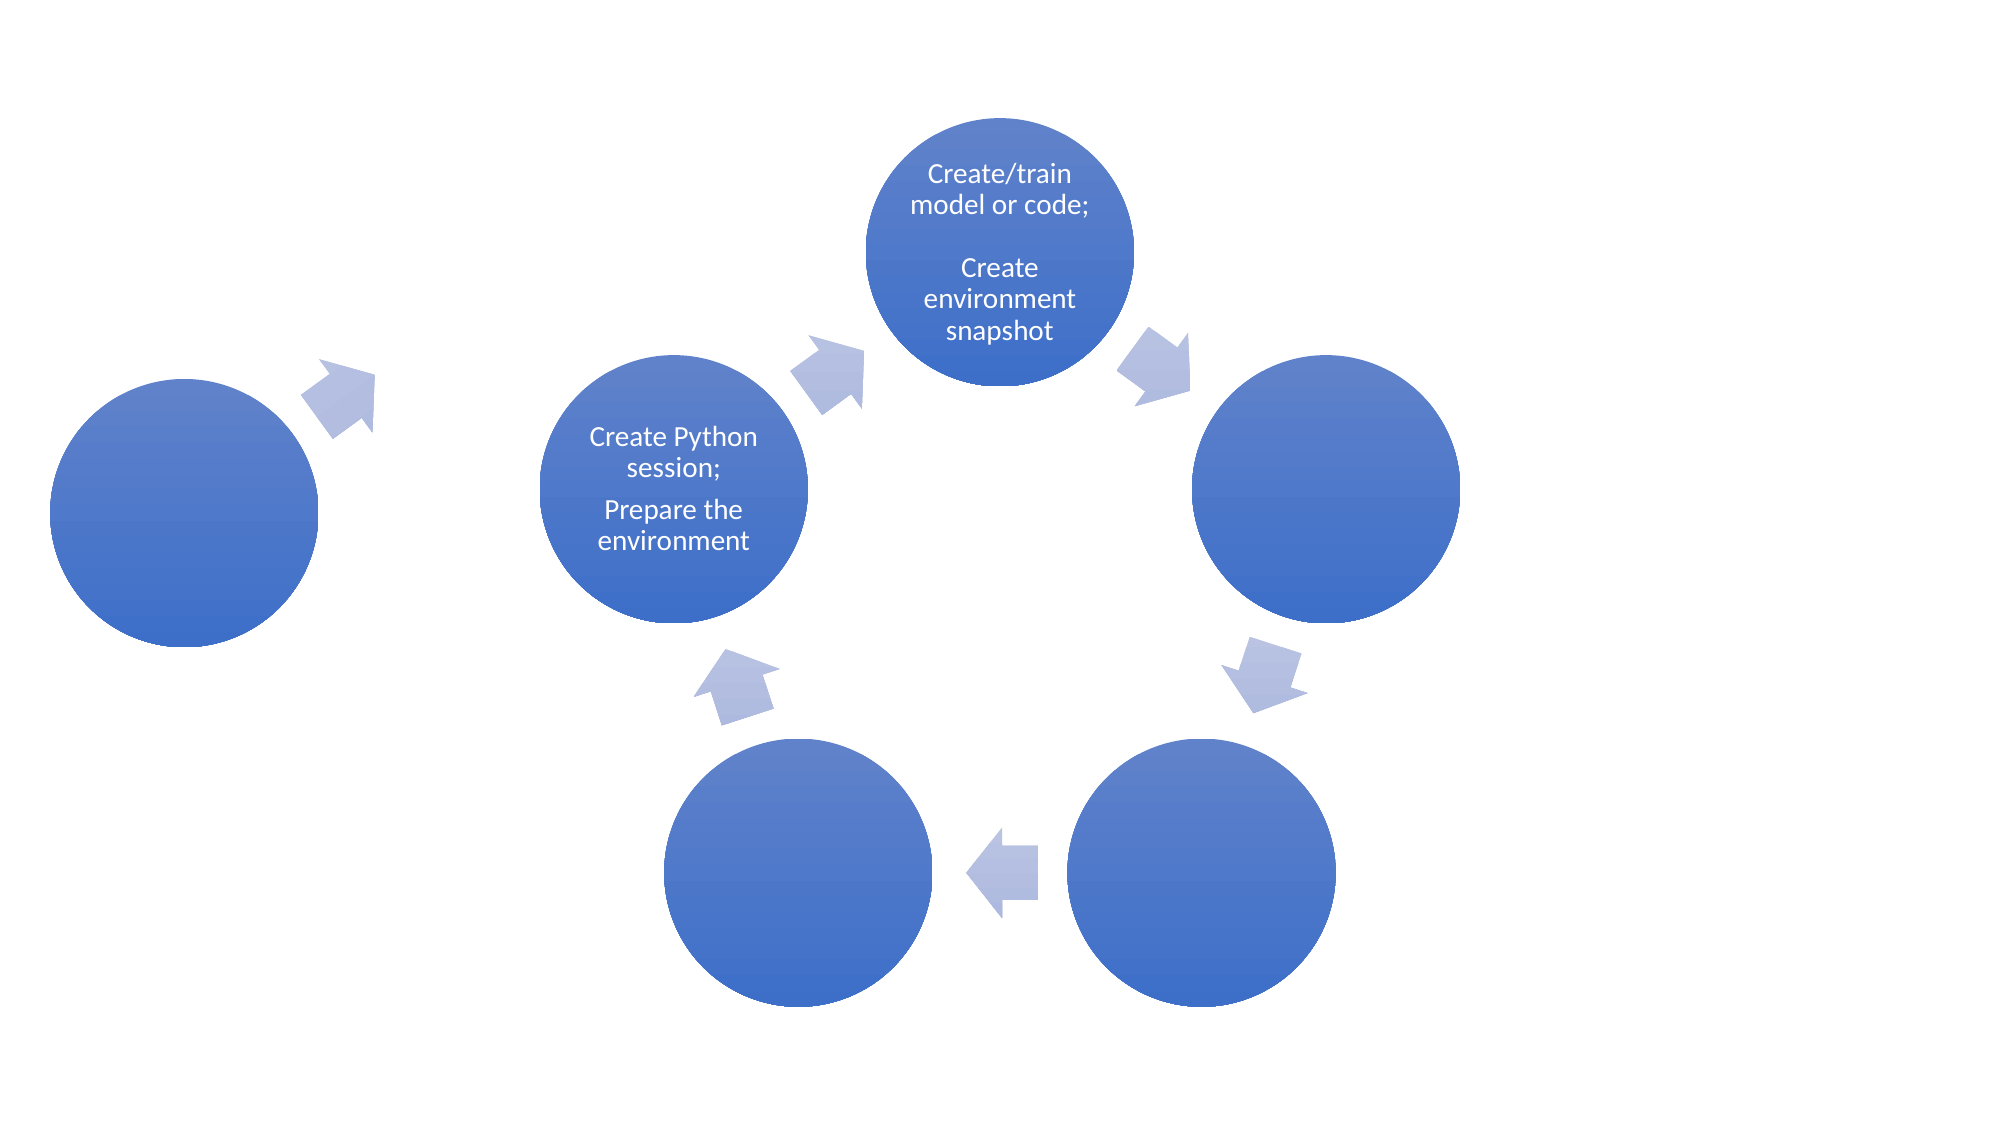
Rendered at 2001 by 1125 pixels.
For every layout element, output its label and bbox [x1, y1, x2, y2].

text_box [50, 378, 319, 648]
text_box [310, 350, 382, 442]
text_box [333, 117, 1667, 1007]
